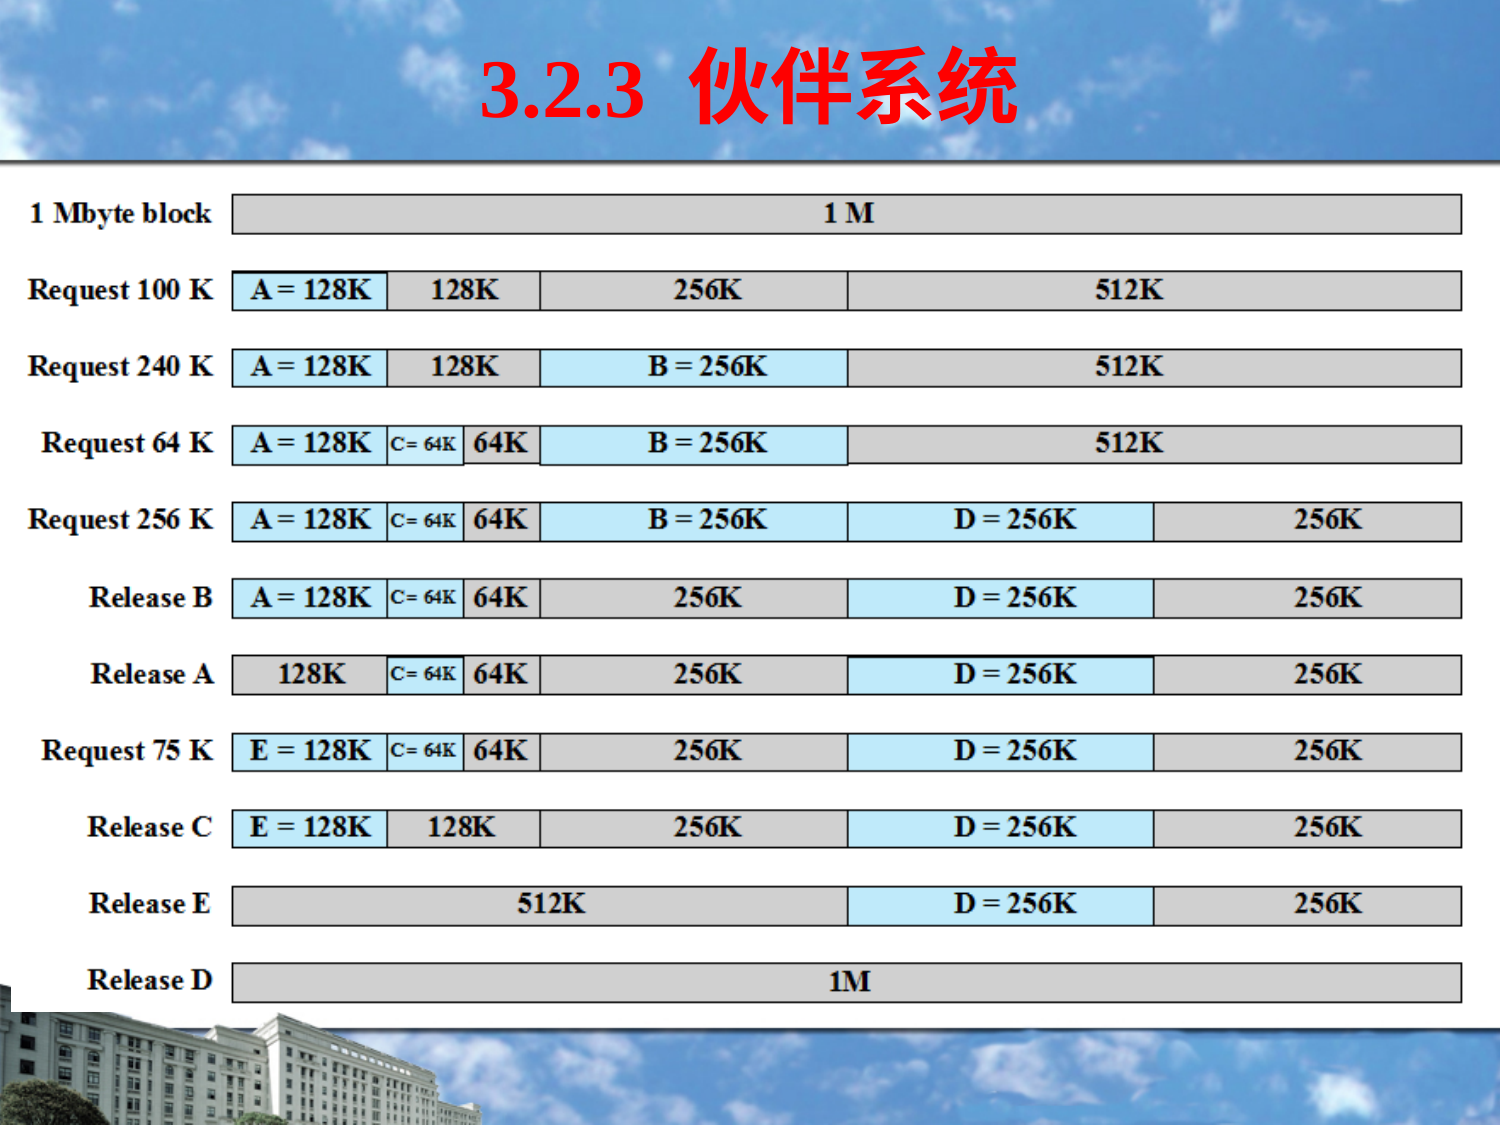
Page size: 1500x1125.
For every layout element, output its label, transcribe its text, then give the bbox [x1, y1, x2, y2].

picture [0, 0, 1500, 1125]
text_box 3.2.3 伙伴系统 [74, 7, 1425, 161]
